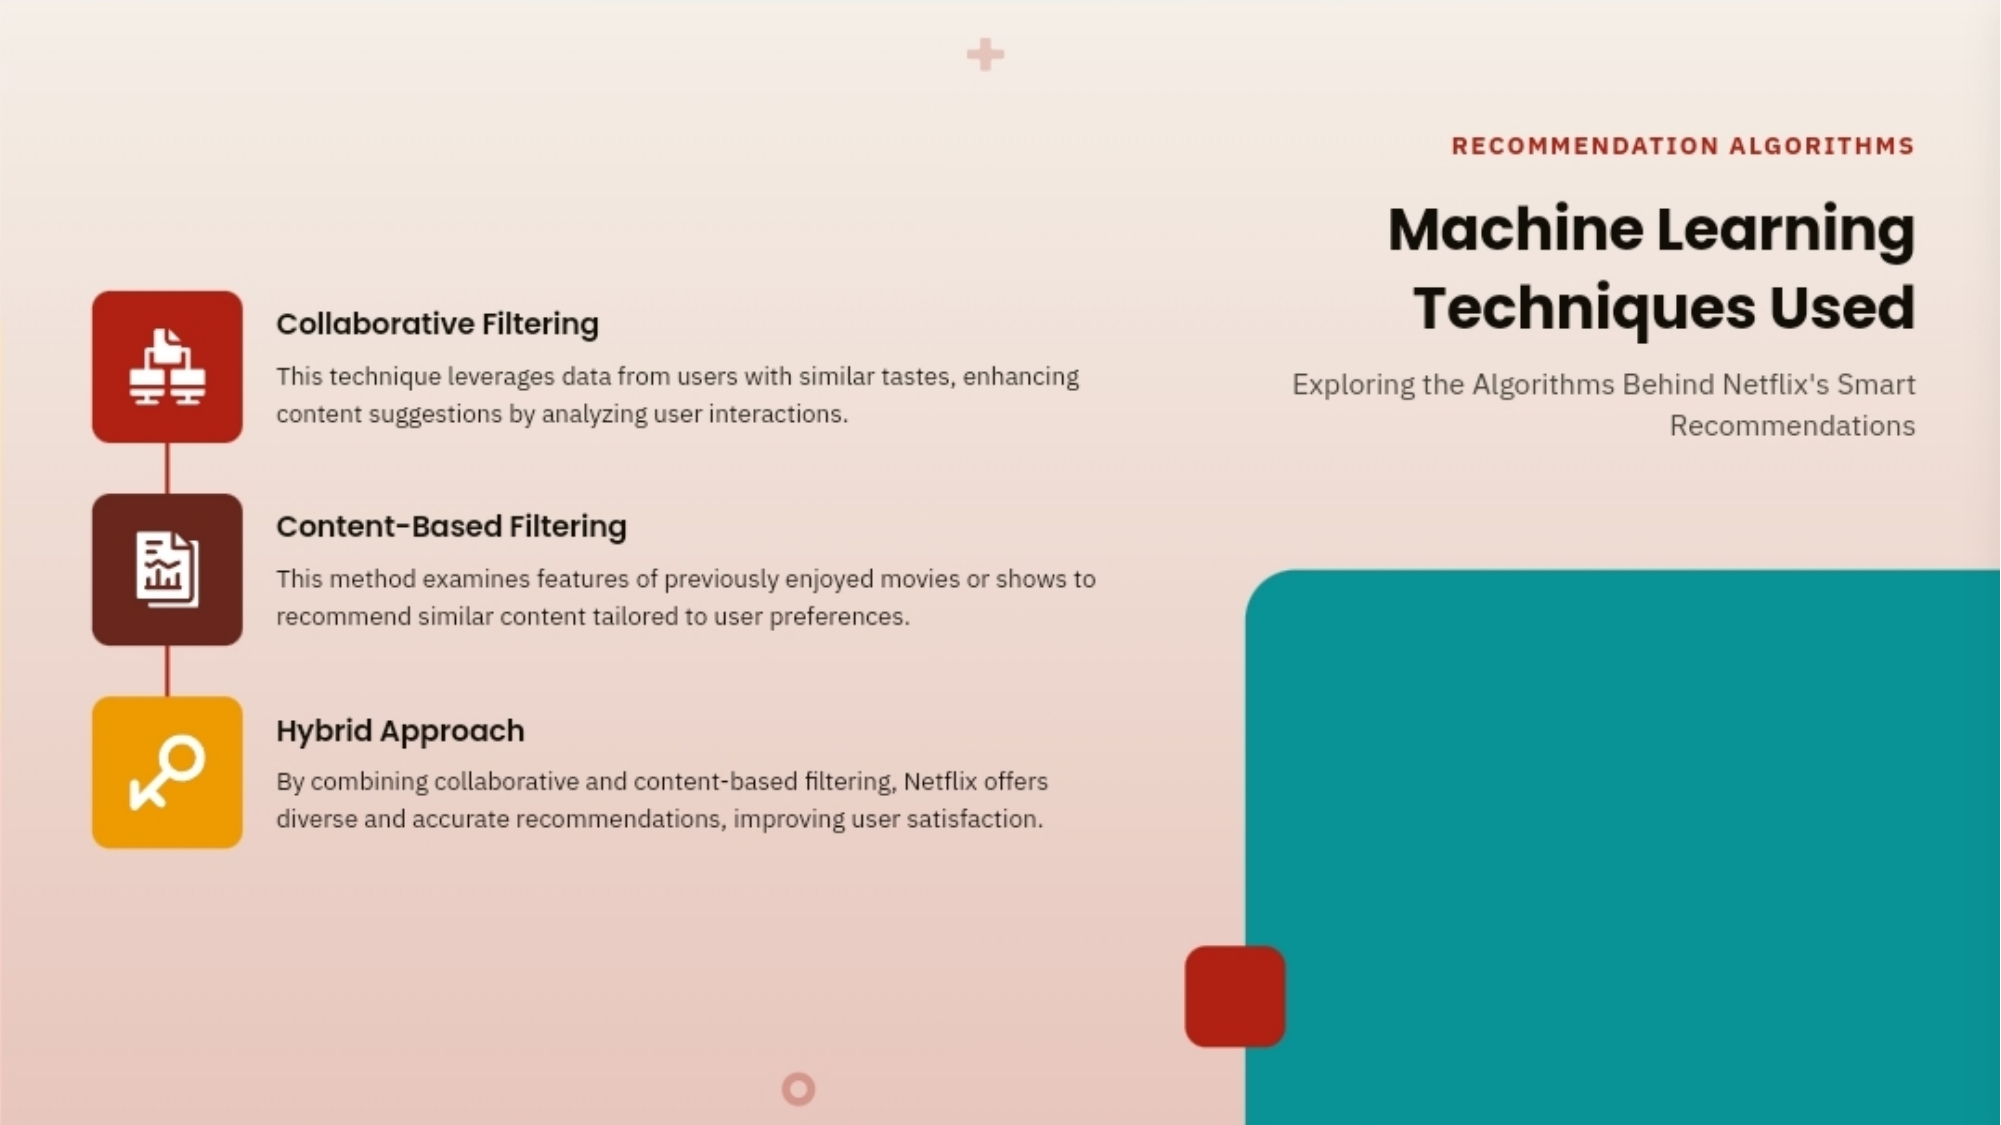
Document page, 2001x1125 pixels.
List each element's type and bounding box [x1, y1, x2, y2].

list [0, 0, 2000, 1125]
